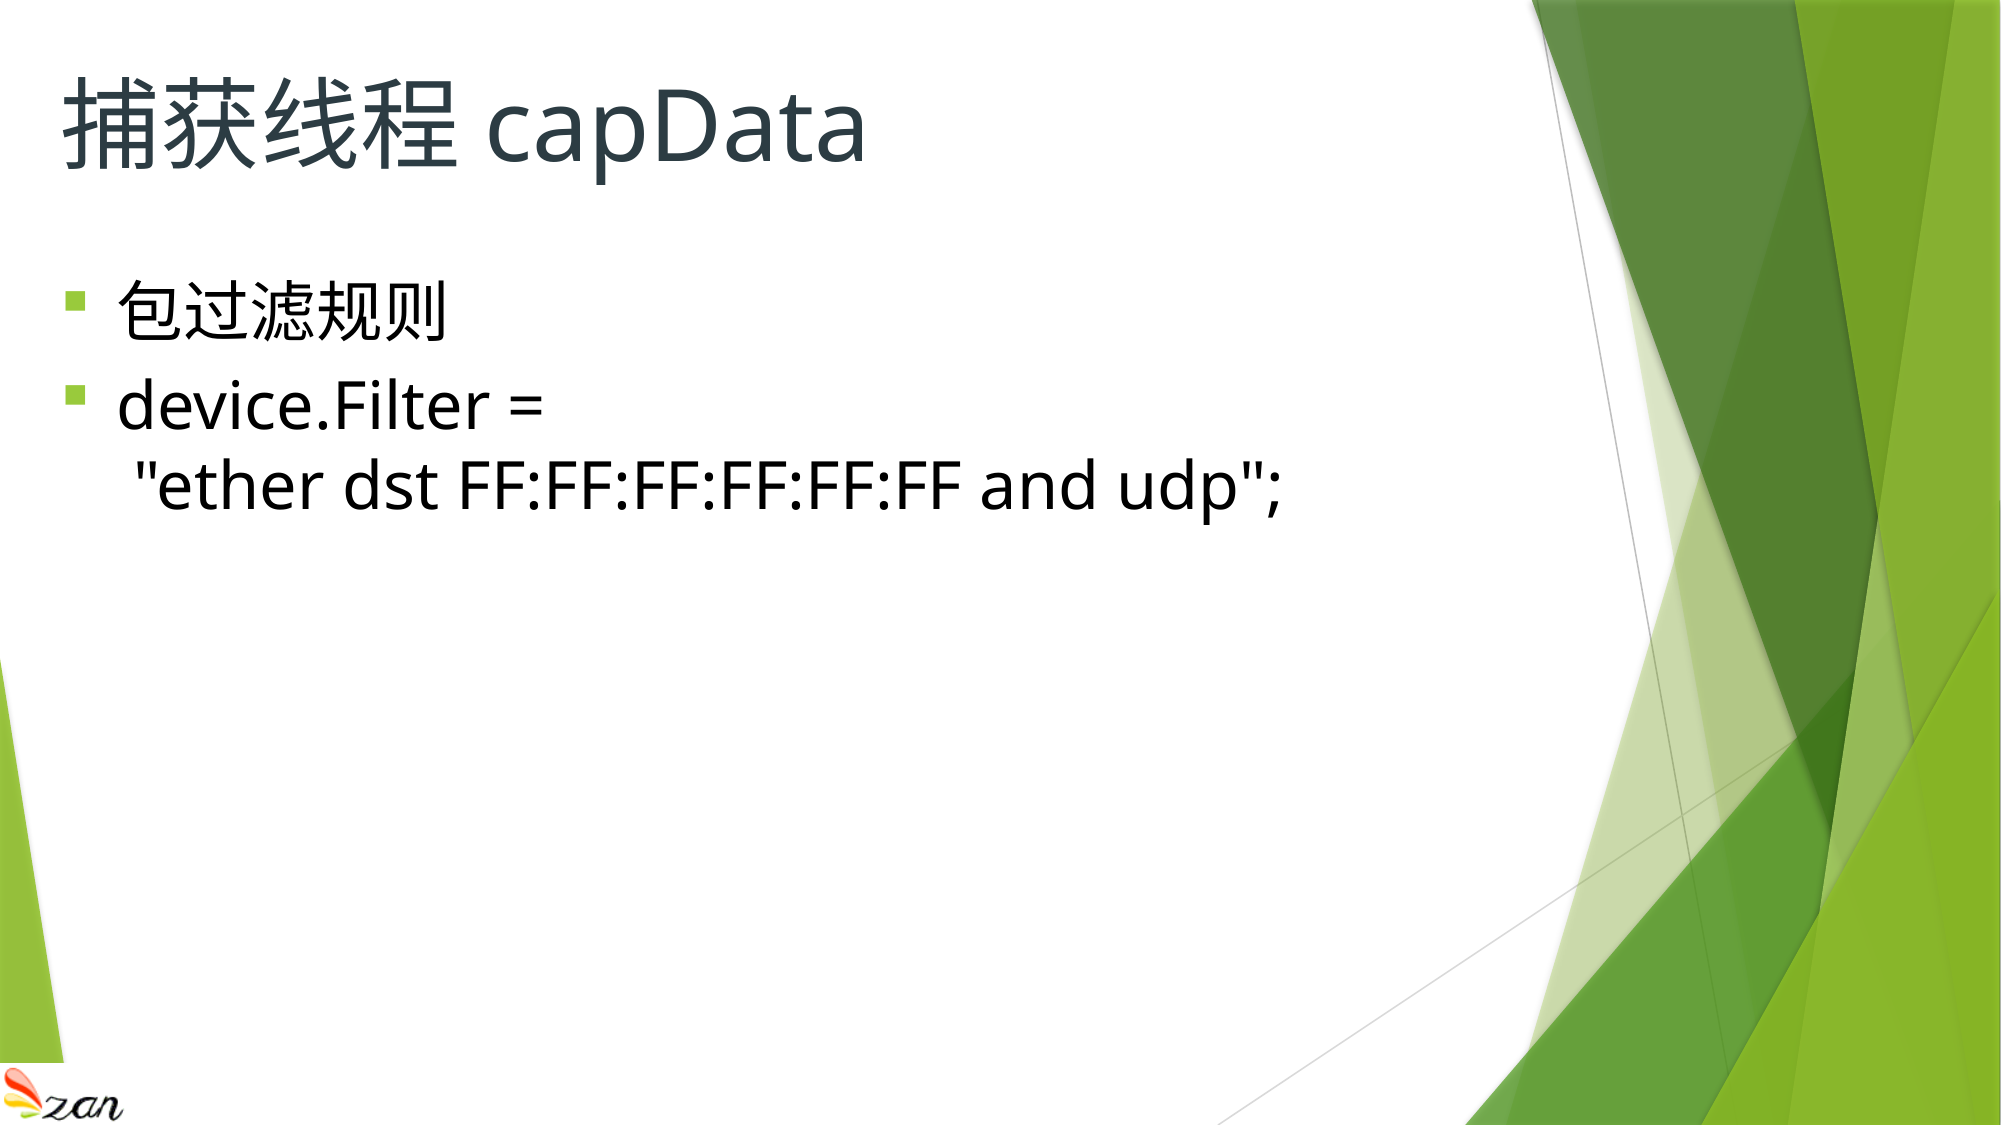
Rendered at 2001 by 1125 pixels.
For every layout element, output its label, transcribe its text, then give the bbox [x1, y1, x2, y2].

picture [0, 1063, 128, 1125]
title 捕获线程capData [45, 54, 1195, 196]
text_box 包过滤规则 device.Filter = "ether dst FF:FF:FF:FF:FF:FF and udp"; [45, 262, 1383, 627]
